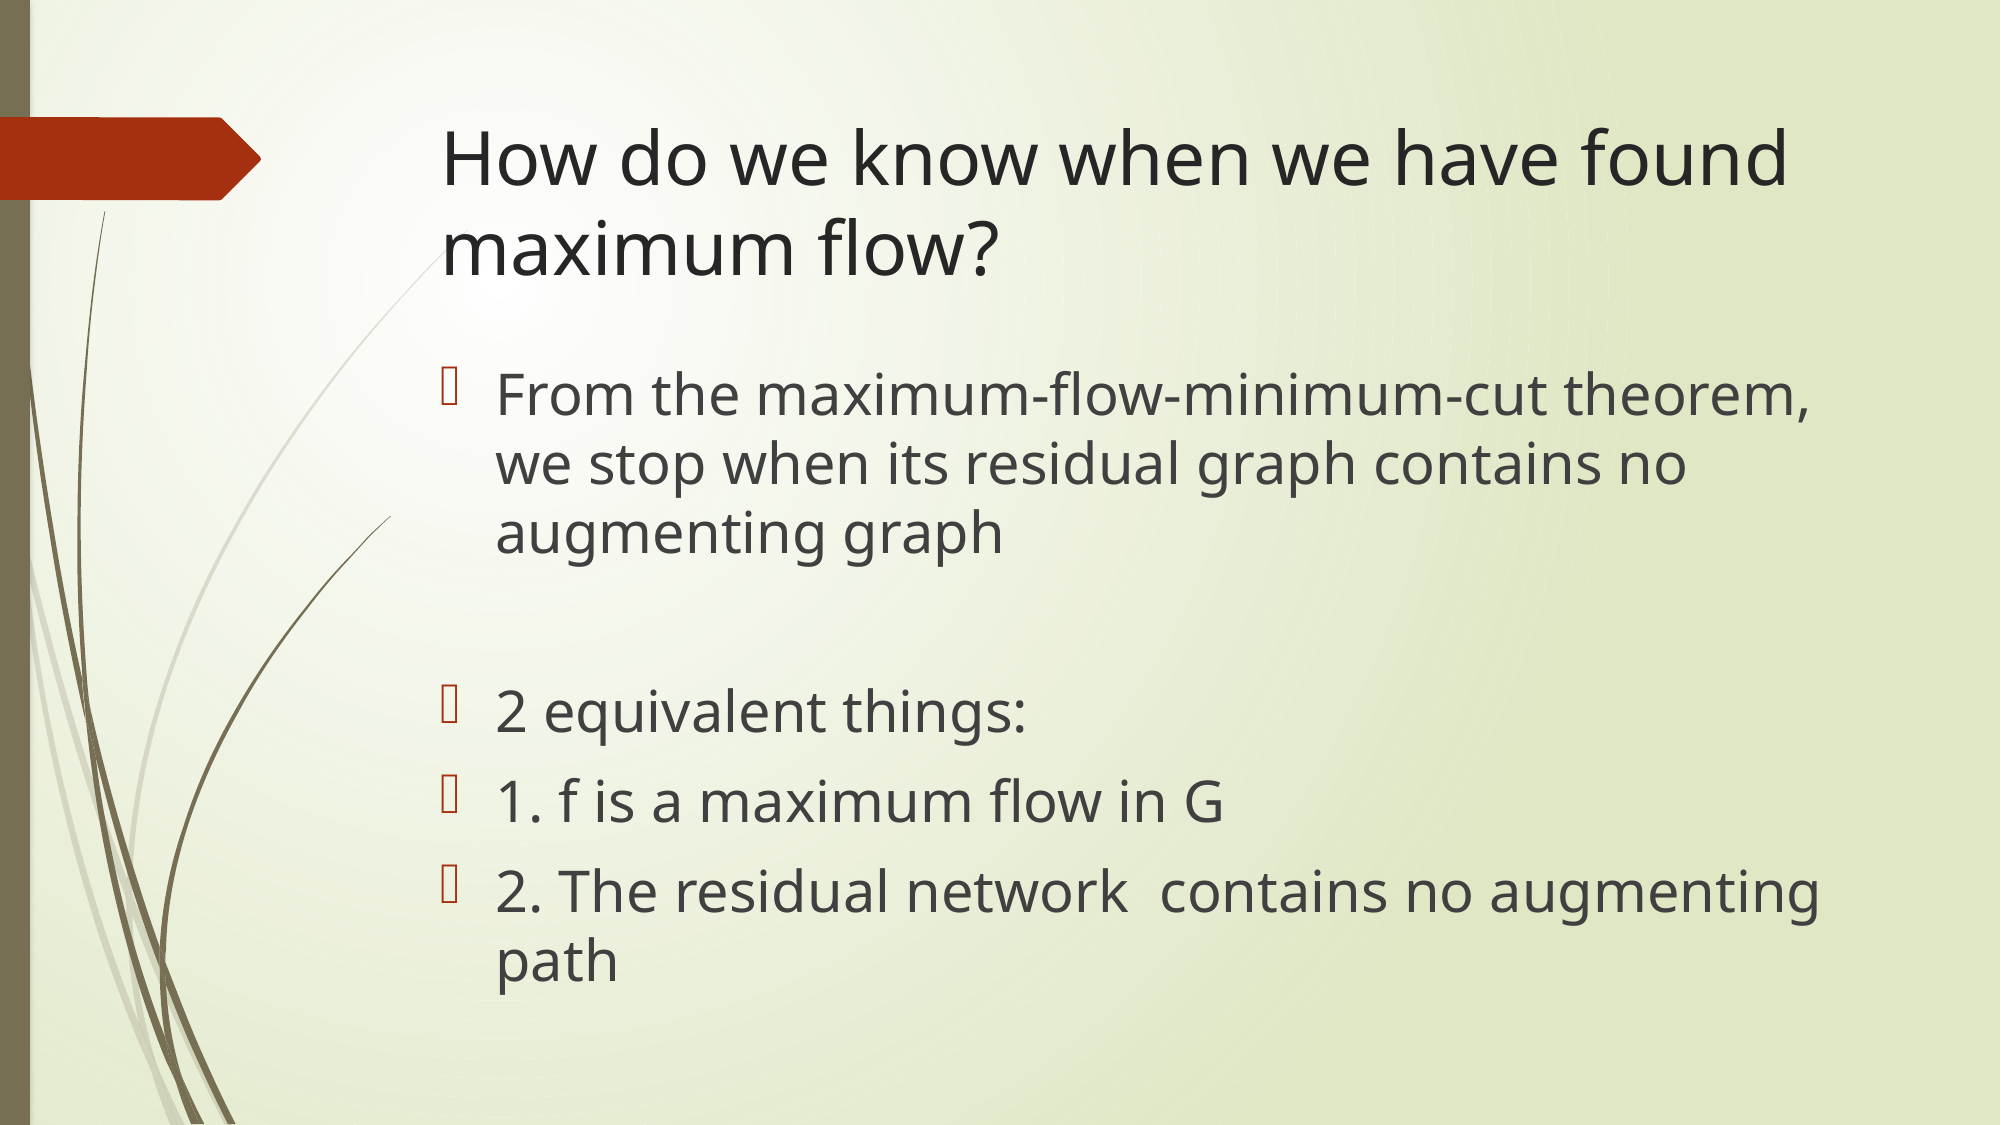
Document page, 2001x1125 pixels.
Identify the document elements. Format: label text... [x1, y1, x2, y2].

title How do we know when we have found maximum flow? [425, 102, 1888, 313]
